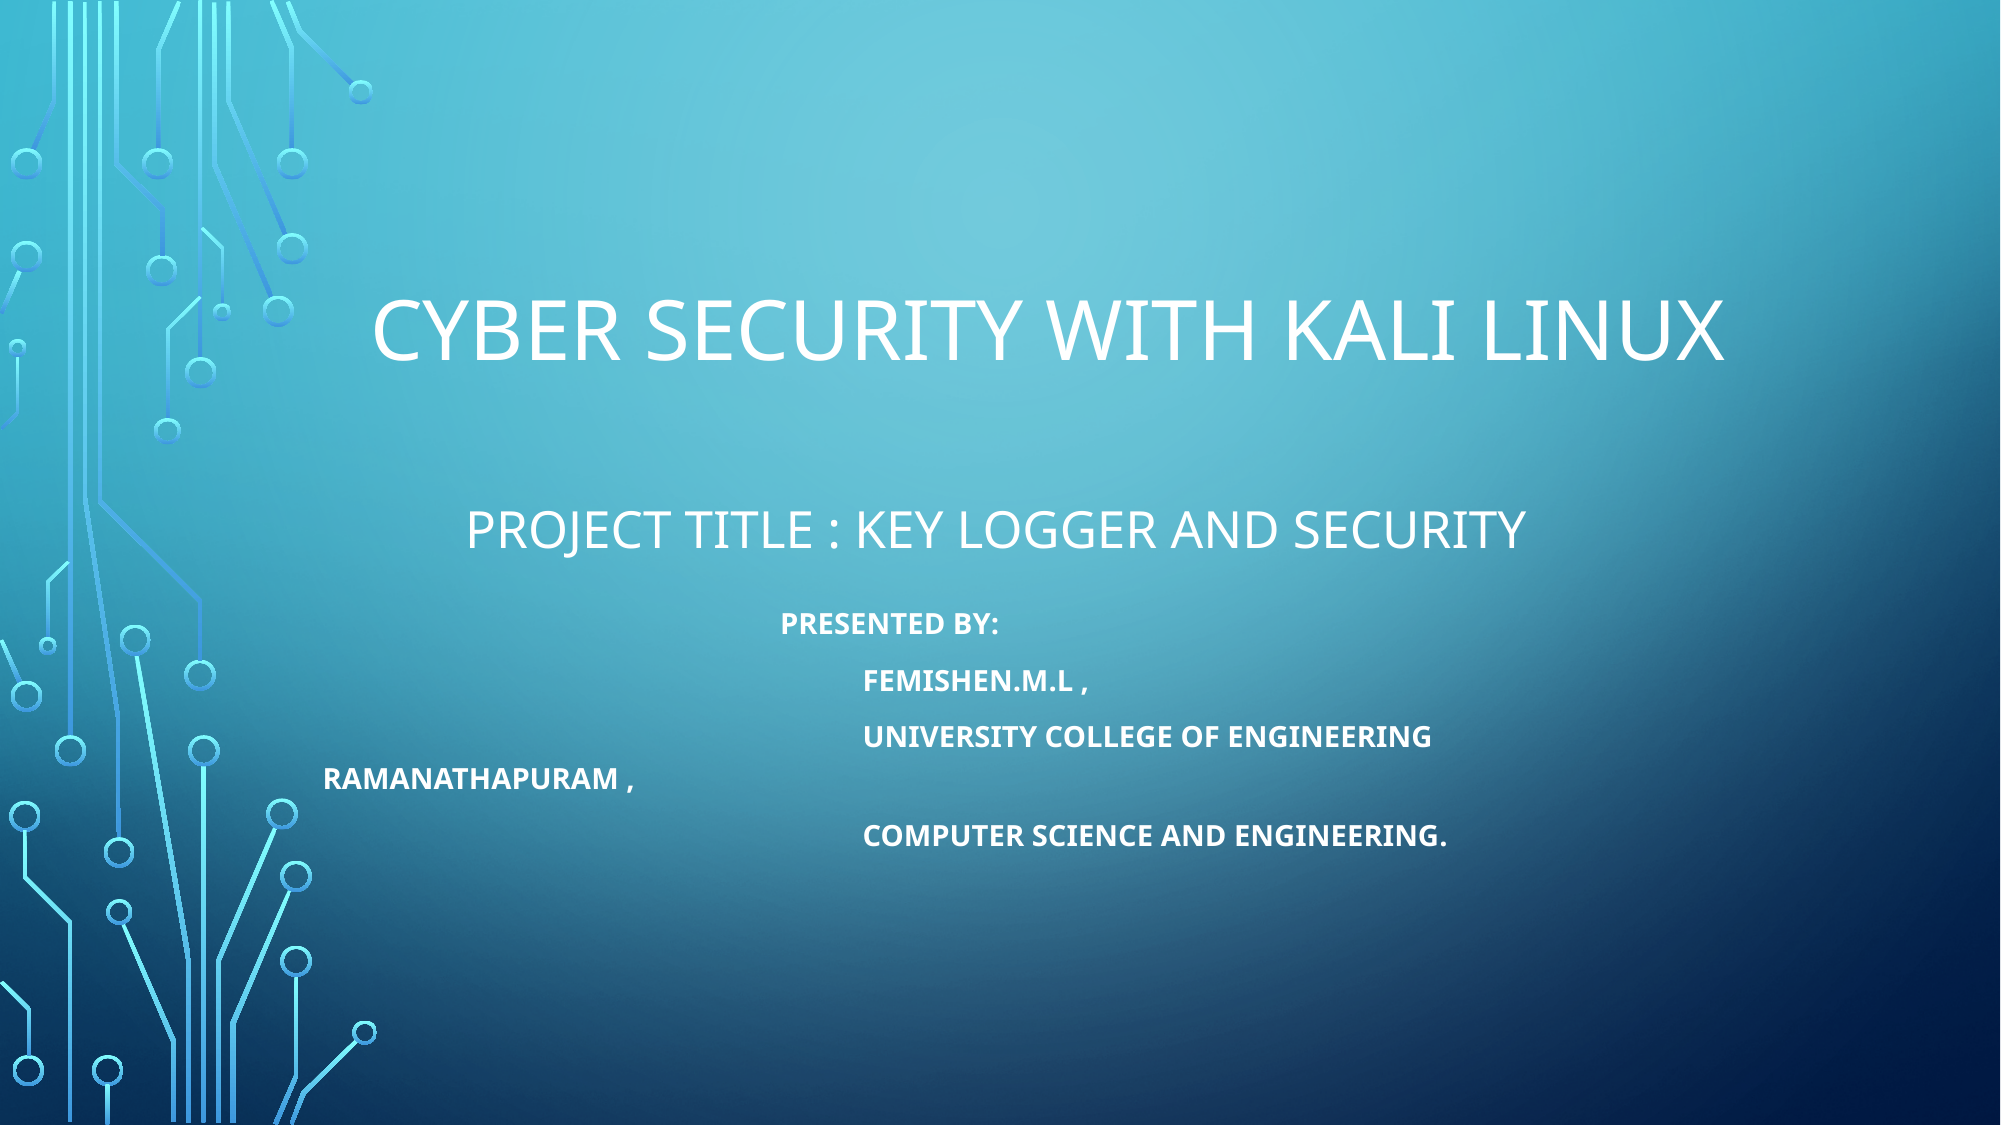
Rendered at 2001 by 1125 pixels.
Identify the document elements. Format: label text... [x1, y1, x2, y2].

title Cyber security with kali linux project title : key logger and security [307, 184, 1750, 576]
subtitle Presented By: FEMISHEN.M.L , University college of engineering Ramanathapuram , Computer Science and Engineering. [307, 590, 1750, 863]
